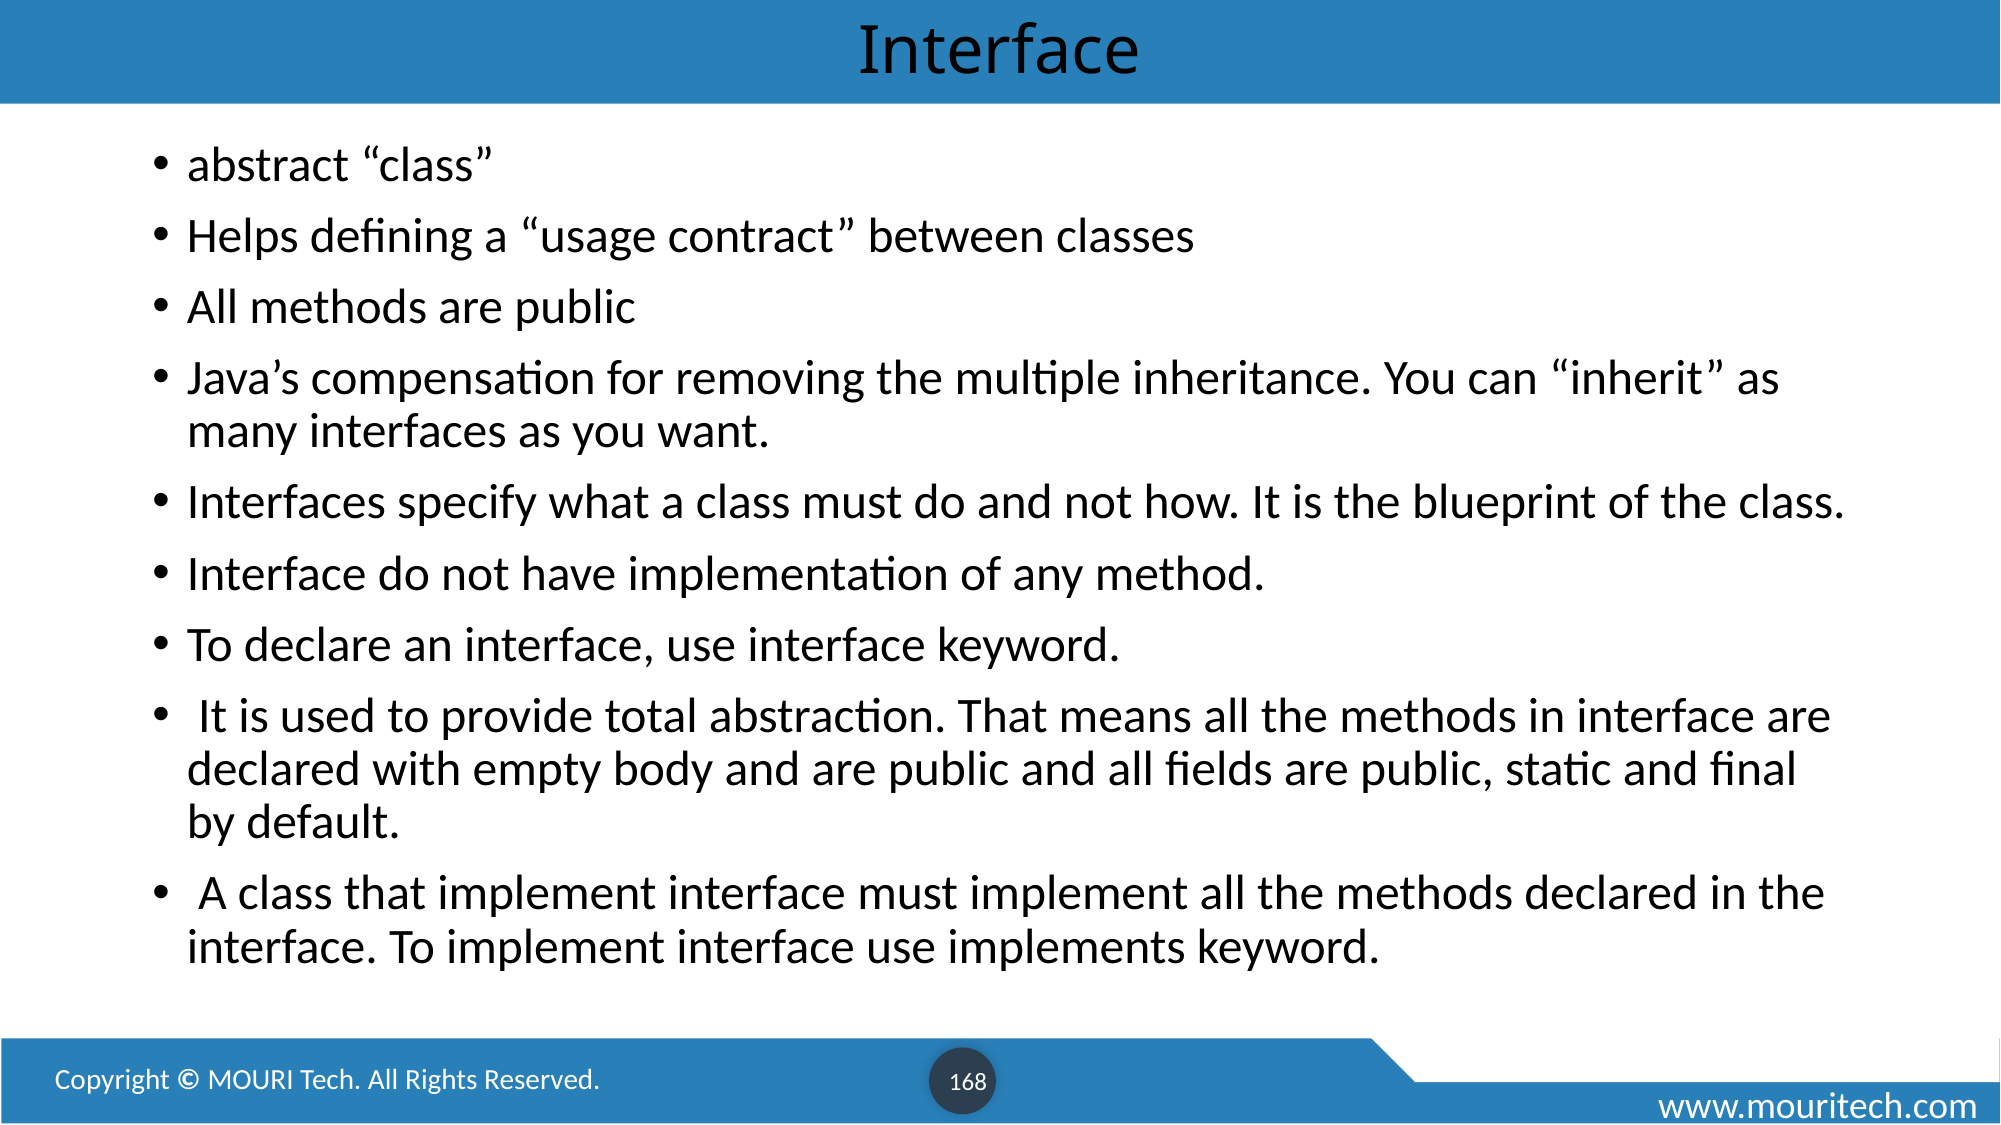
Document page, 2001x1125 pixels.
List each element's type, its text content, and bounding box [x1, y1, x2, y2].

list abstract “class” Helps defining a “usage contract” between classes All methods are public Java’s compensation for removing the multiple inheritance. You can “inherit” as many interfaces as you want. Interfaces specify what a class must do and not how. It is the blueprint of the class. Interface do not have implementation of any method. To declare an interface, use interface keyword. It is used to provide total abstraction. That means all the methods in interface are declared with empty body and are public and all fields are public, static and final by default. A class that implement interface must implement all the methods declared in the interface. To implement interface use implements keyword. [137, 130, 1863, 1014]
title Interface [0, 0, 2000, 104]
slide_number 168 [931, 1051, 1005, 1111]
